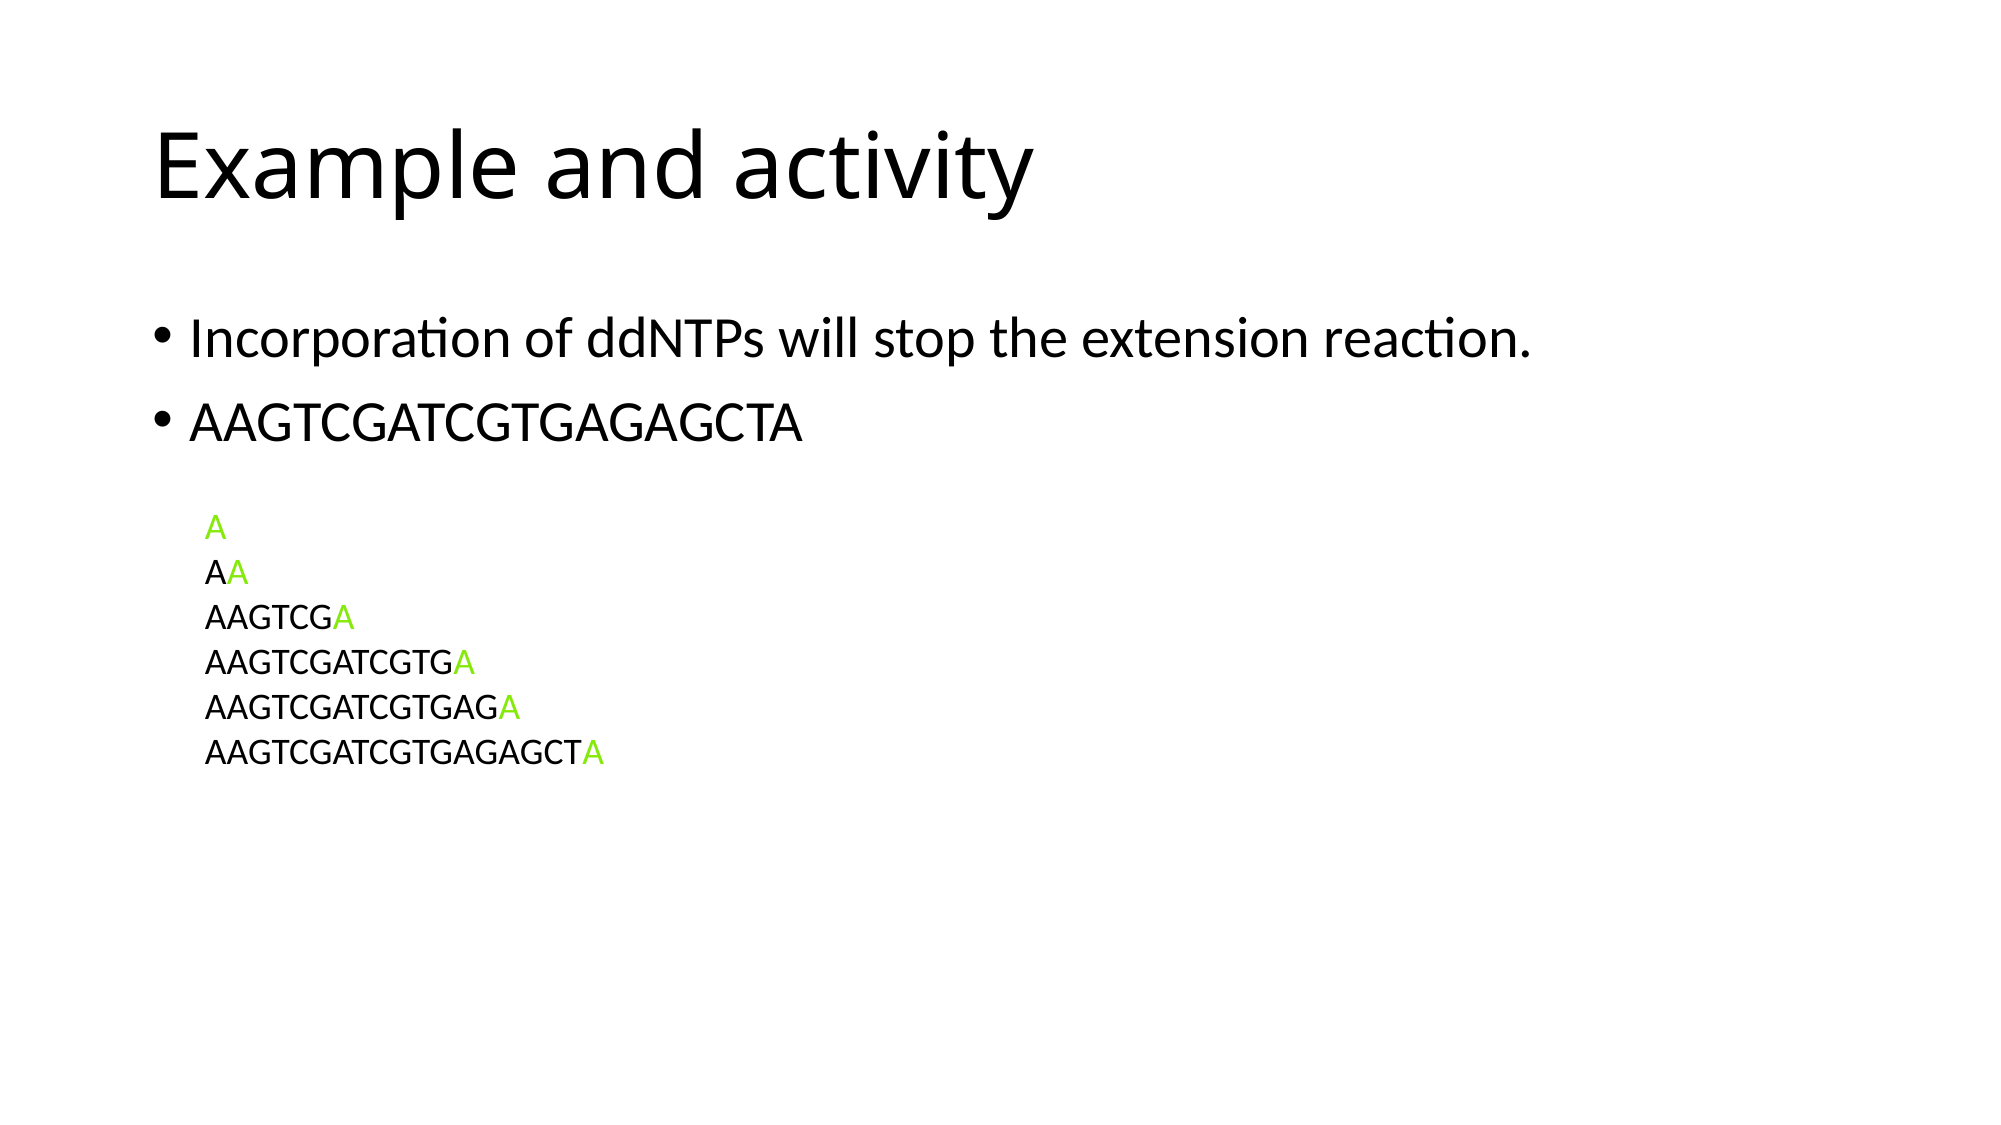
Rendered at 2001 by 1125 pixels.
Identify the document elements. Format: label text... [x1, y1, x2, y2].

text_box A AA AAGTCGA AAGTCGATCGTGA AAGTCGATCGTGAGA AAGTCGATCGTGAGAGCTA [191, 494, 618, 870]
list Incorporation of ddNTPs will stop the extension reaction. AAGTCGATCGTGAGAGCTA [137, 299, 1863, 1014]
title Example and activity [137, 59, 1863, 278]
